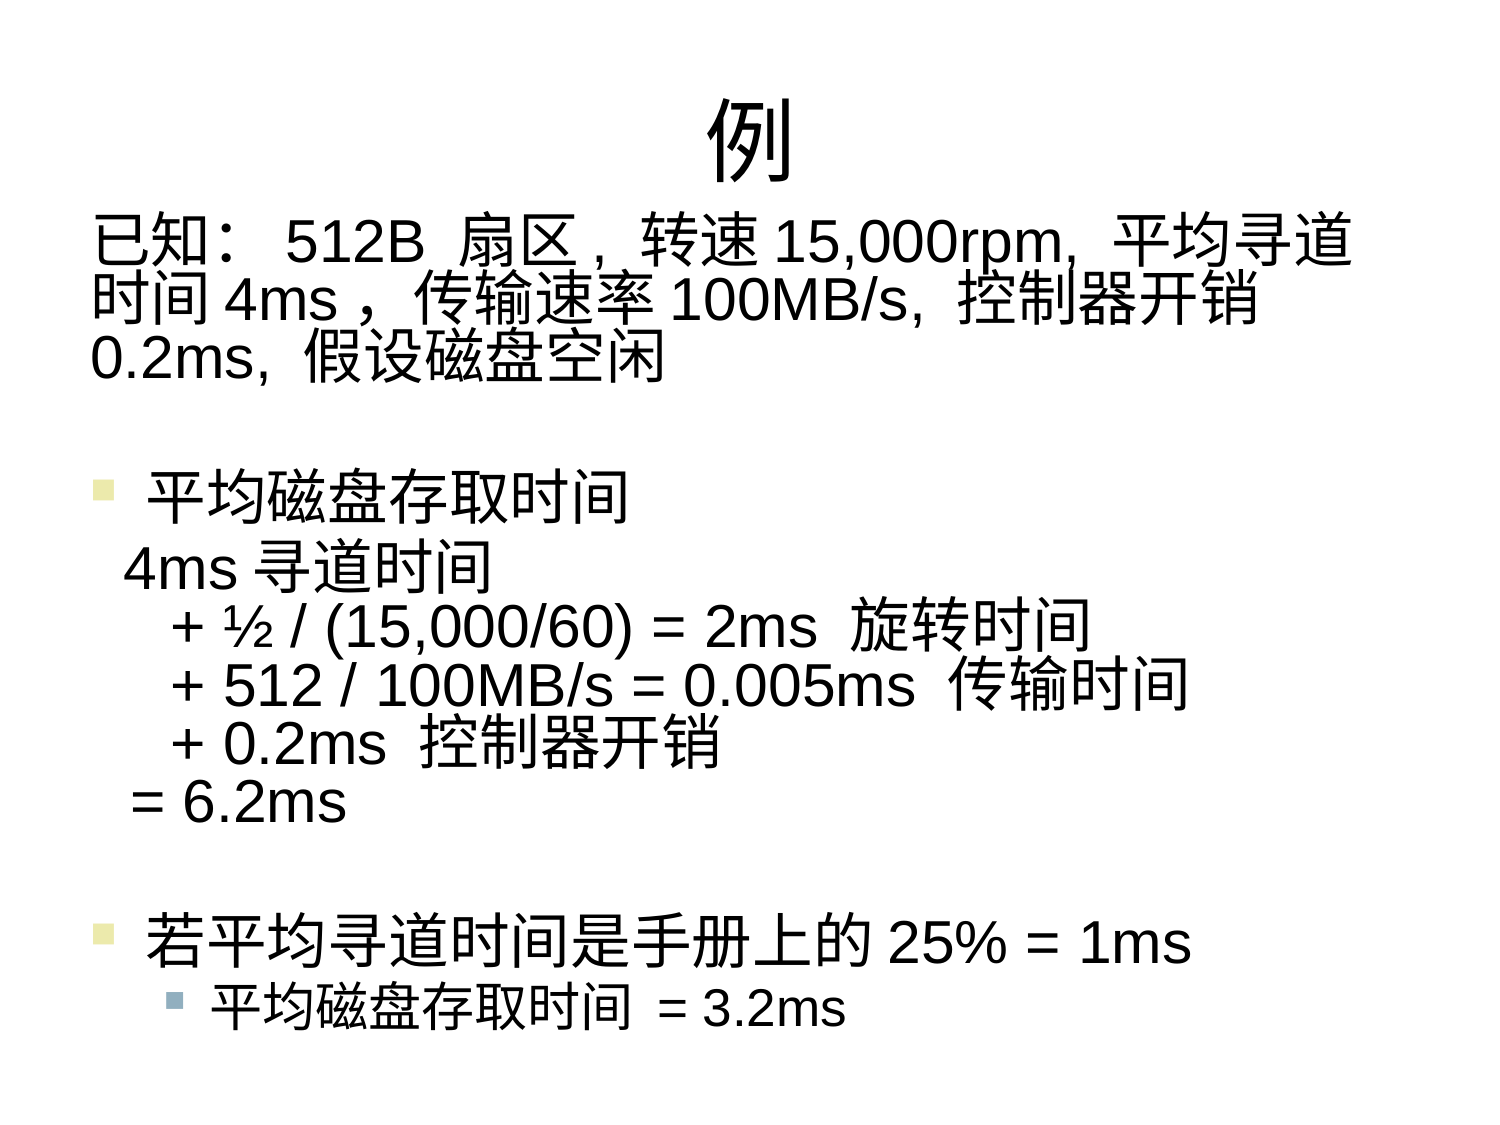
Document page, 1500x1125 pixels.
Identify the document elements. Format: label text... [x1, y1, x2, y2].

list 已知：512B 扇区, 转速15,000rpm, 平均寻道时间4ms，传输速率100MB/s, 控制器开销0.2ms, 假设磁盘空闲 平均磁盘存取时间 4ms寻道时间 + ½ / (15,000/60) = 2ms 旋转时间 + 512 / 100MB/s = 0.005ms 传输时间 + 0.2ms 控制器开销 = 6.2ms 若平均寻道时间是手册上的25% = 1ms 平均磁盘存取时间 = 3.2ms [75, 208, 1425, 1047]
title 例 [75, 45, 1425, 208]
